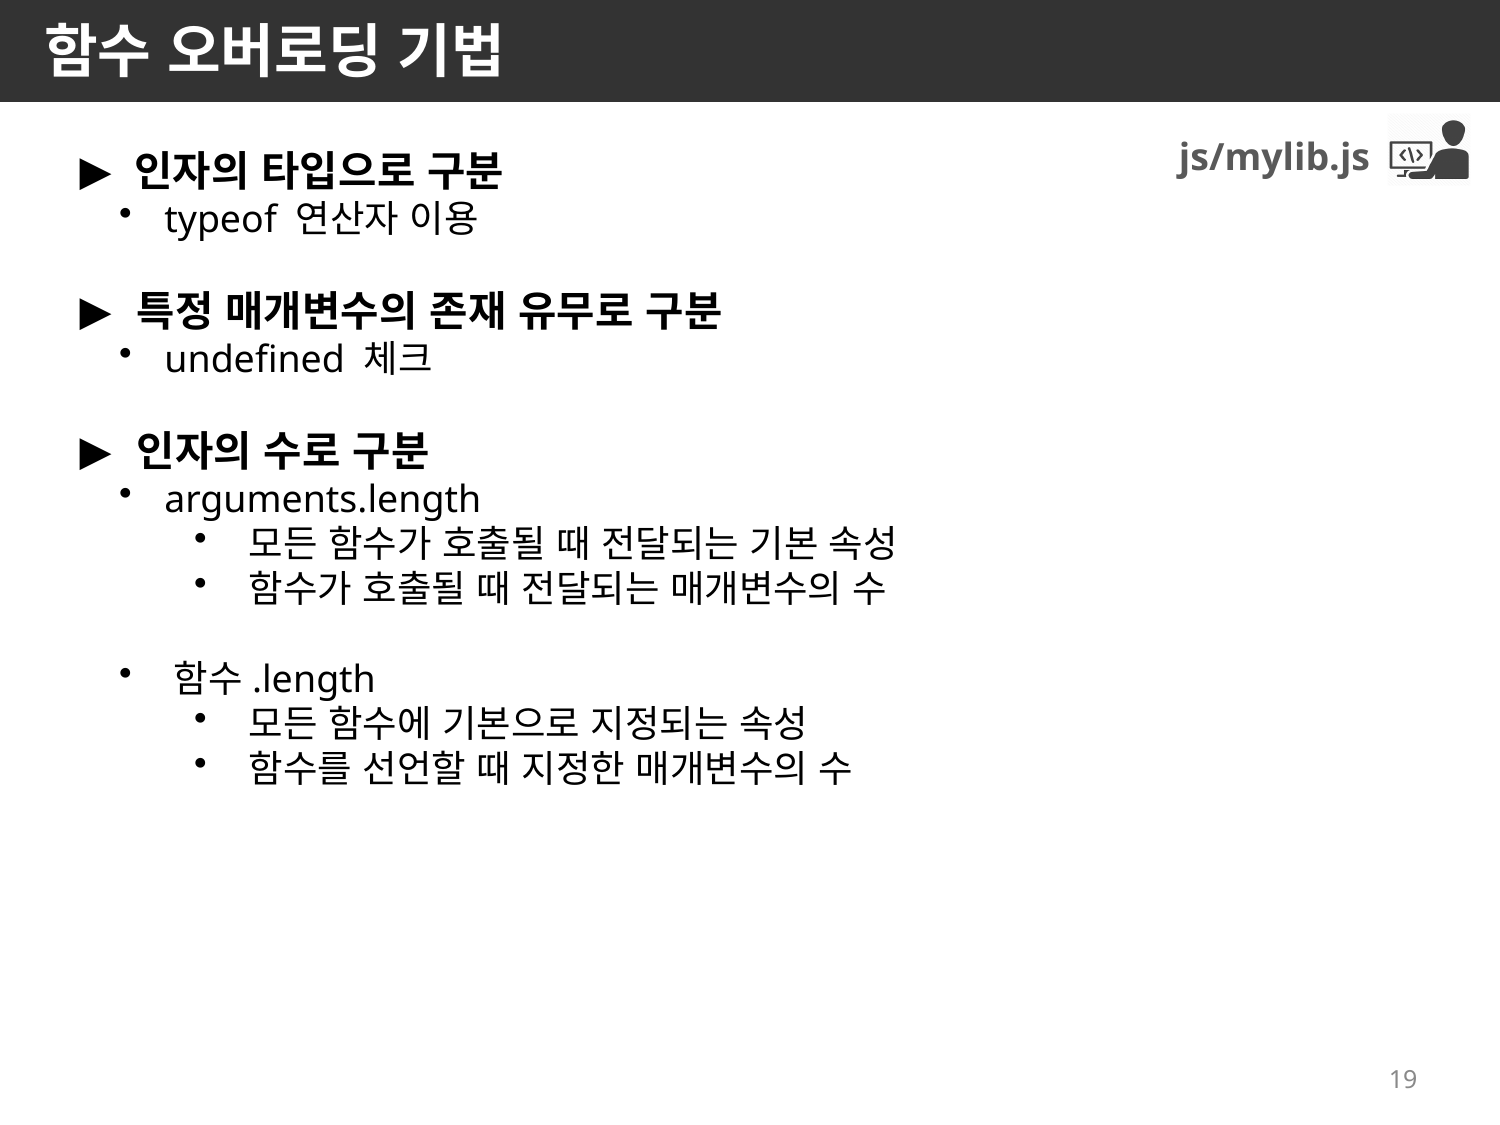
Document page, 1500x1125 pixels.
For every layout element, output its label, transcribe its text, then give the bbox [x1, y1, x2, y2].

text_box 인자의 타입으로 구분 typeof 연산자 이용 특정 매개변수의 존재 유무로 구분 undefined 체크 인자의 수로 구분 arguments.length 모든 함수가 호출될 때 전달되는 기본 속성 함수가 호출될 때 전달되는 매개변수의 수 함수.length 모든 함수에 기본으로 지정되는 속성 함수를 선언할 때 지정한 매개변수의 수 [64, 137, 1436, 798]
picture [1387, 113, 1471, 187]
text_box js/mylib.js [785, 125, 1382, 186]
slide_number 19 [1082, 1050, 1433, 1111]
picture [0, 0, 1500, 103]
